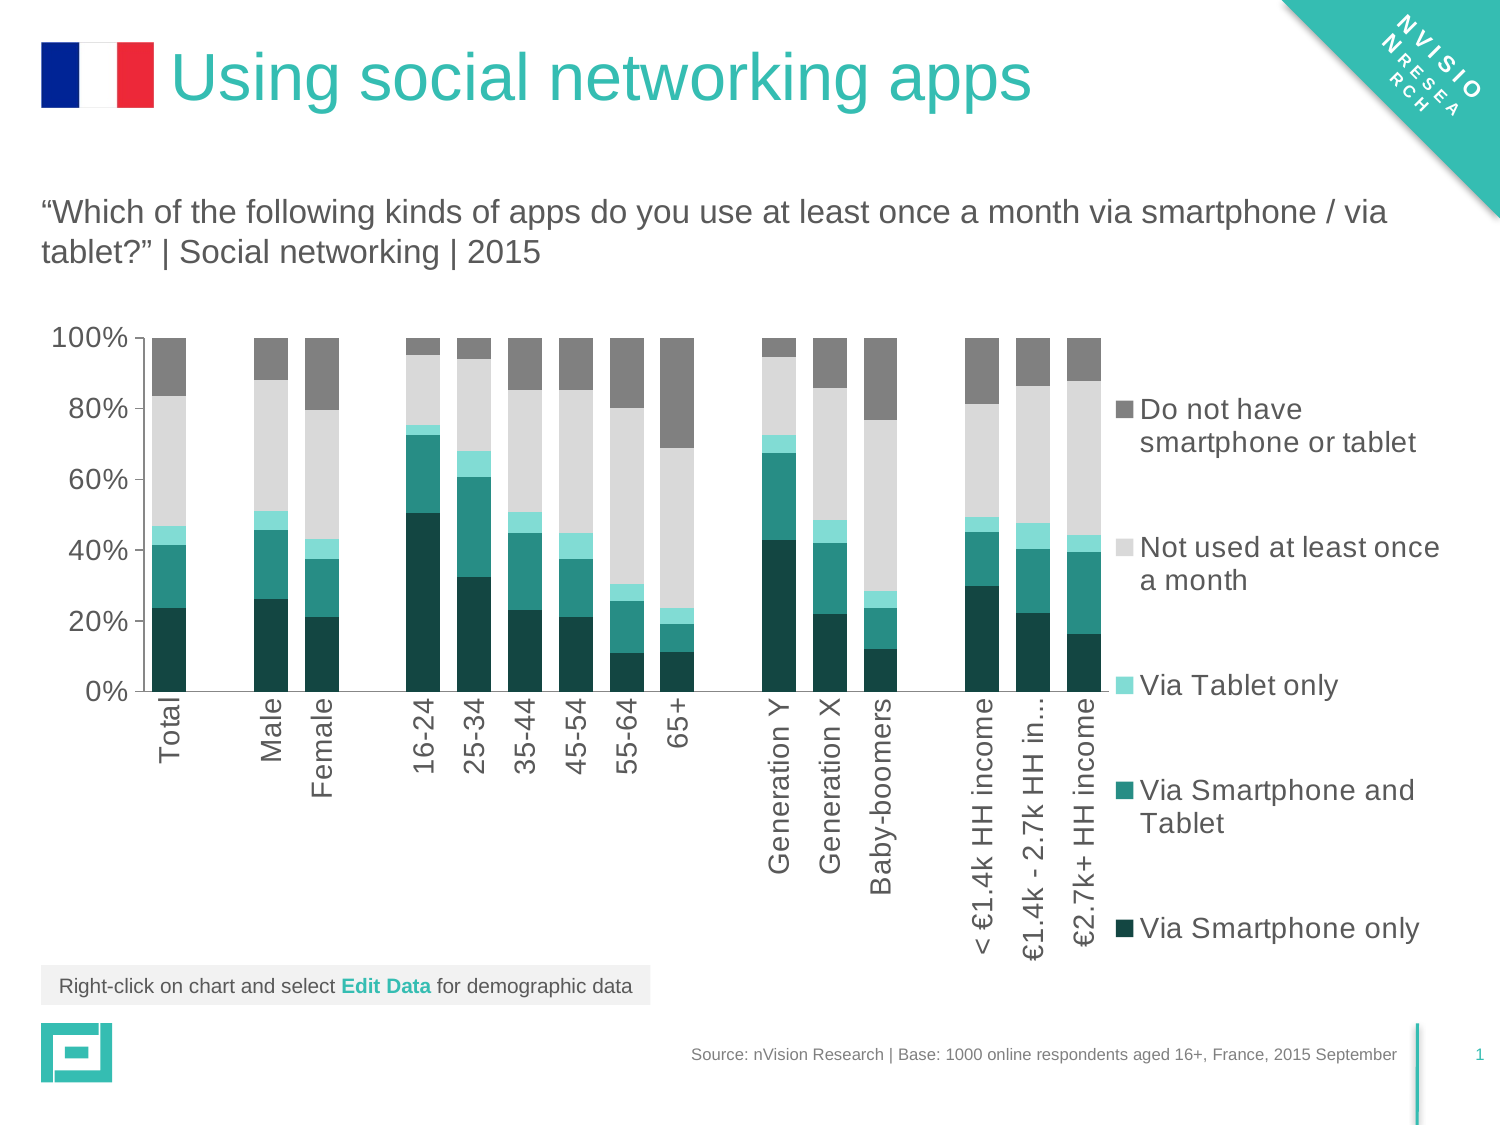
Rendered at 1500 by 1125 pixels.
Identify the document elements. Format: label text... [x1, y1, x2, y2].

list “Which of the following kinds of apps do you use at least once a month via smartphone / via tablet?” | Social networking | 2015 [41, 190, 1459, 272]
picture [40, 42, 154, 108]
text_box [1281, 0, 1500, 219]
list Source: nVision Research | Base: 1000 online respondents aged 16+, France, 2015 September [112, 1039, 1414, 1072]
title Using social networking apps [151, 42, 1276, 116]
chart [40, 320, 1460, 1018]
